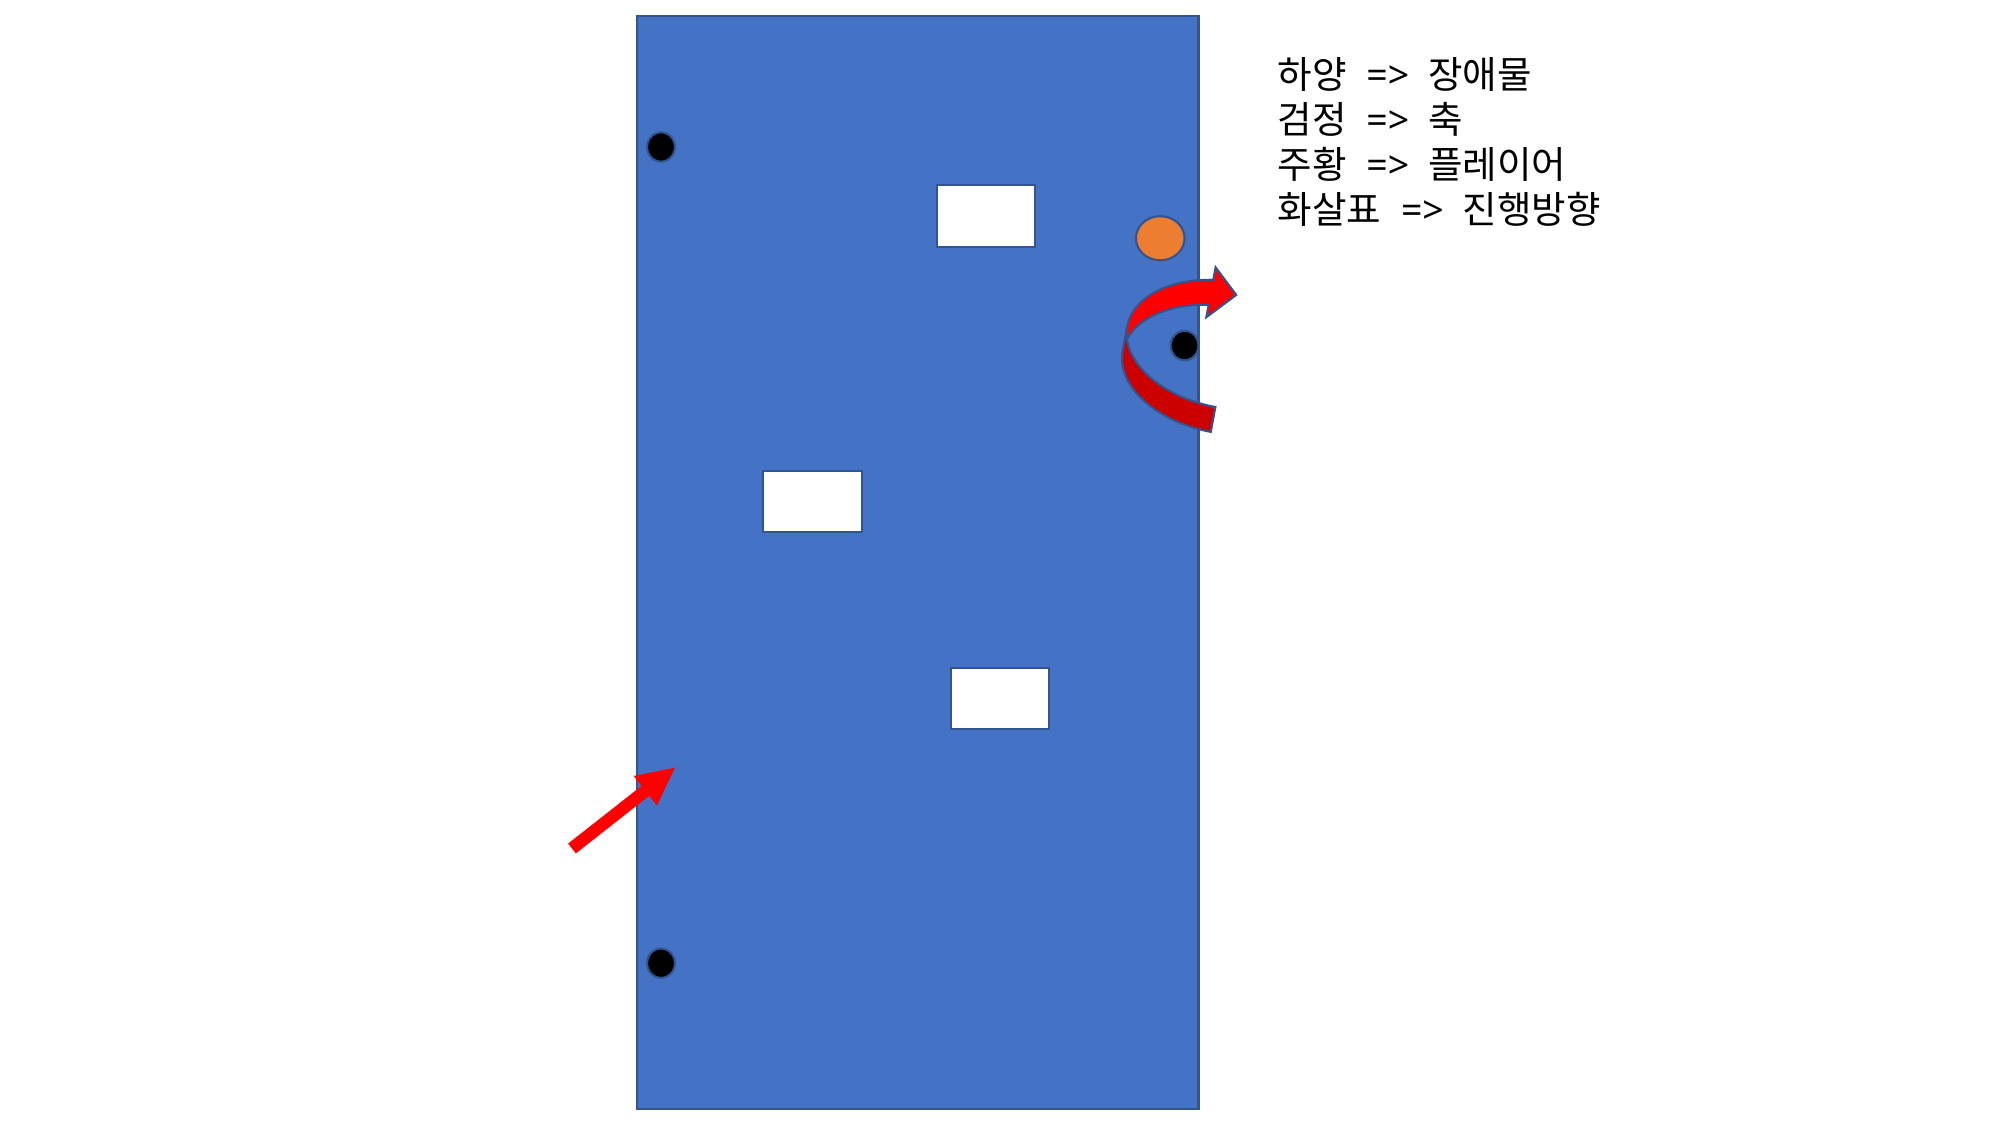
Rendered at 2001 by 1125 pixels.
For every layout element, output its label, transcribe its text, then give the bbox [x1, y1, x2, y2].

text_box [936, 184, 1036, 248]
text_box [572, 767, 675, 849]
text_box [1120, 264, 1238, 434]
text_box [762, 470, 863, 533]
text_box [950, 667, 1050, 730]
text_box [646, 131, 677, 163]
text_box [1169, 329, 1200, 362]
text_box [1134, 215, 1186, 262]
text_box [646, 947, 677, 979]
text_box [636, 15, 1200, 1110]
text_box 하양 => 장애물 검정 => 축 주황 => 플레이어 화살표 => 진행방향 [1263, 44, 1705, 239]
